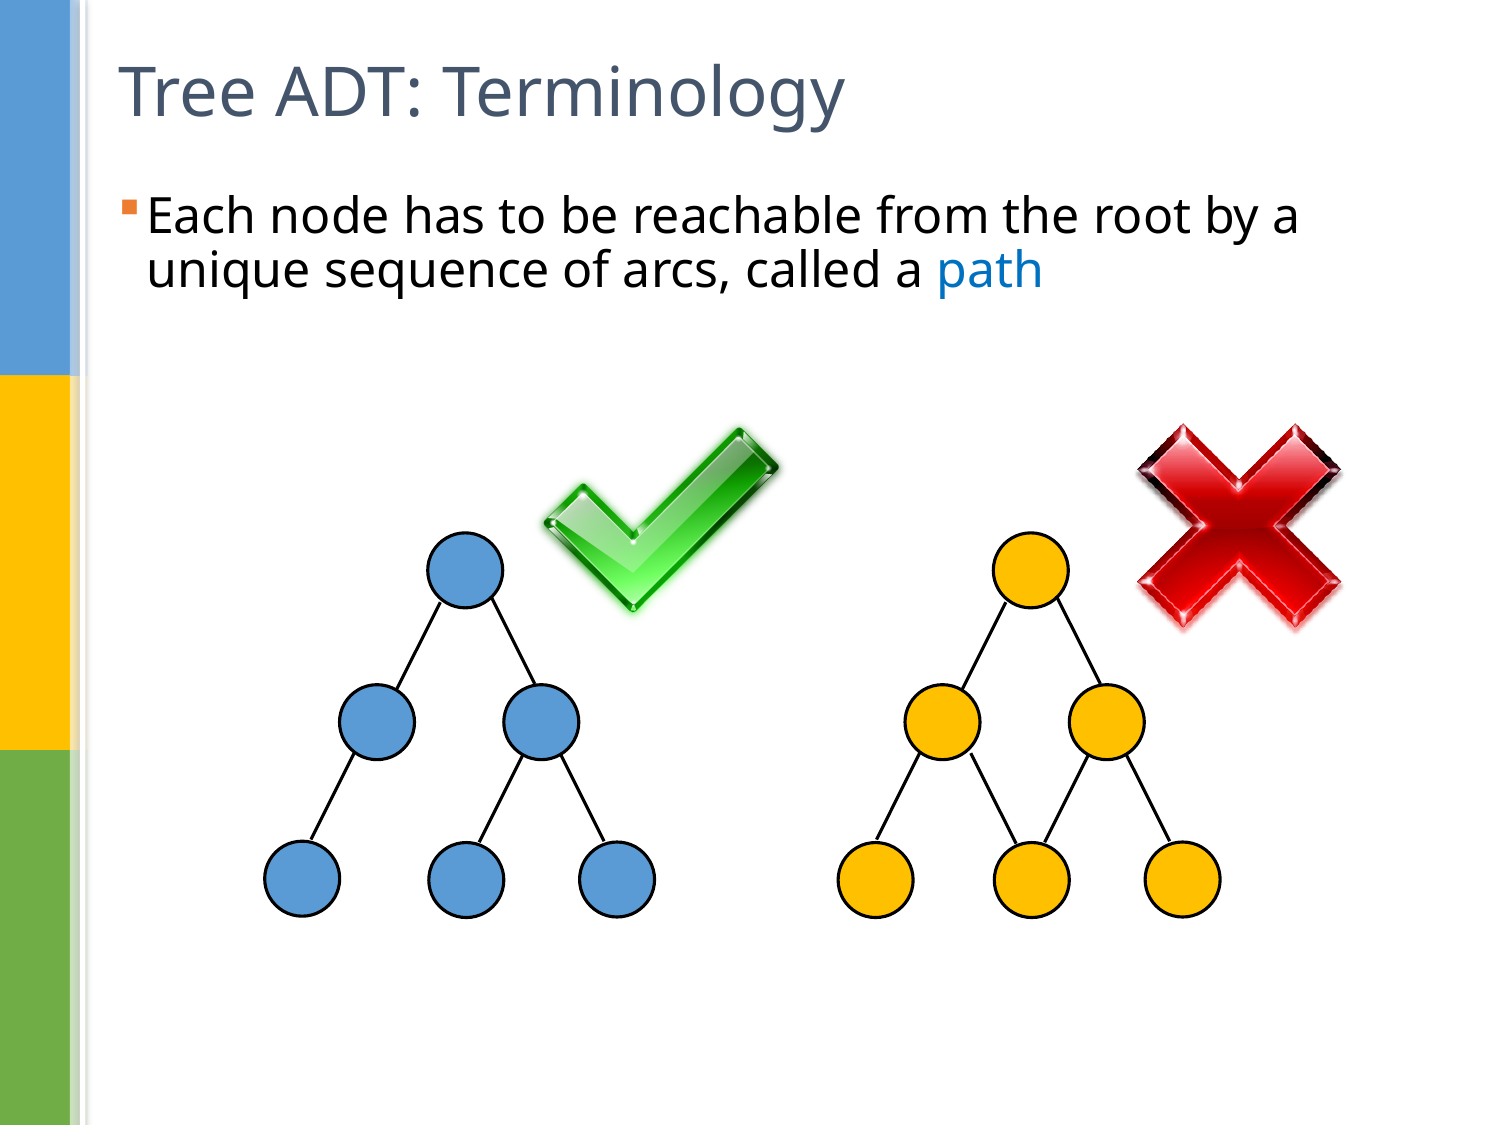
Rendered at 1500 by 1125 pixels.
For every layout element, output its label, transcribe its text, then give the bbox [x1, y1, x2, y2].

text_box [994, 842, 1070, 918]
text_box [427, 532, 503, 608]
text_box [838, 842, 914, 918]
text_box [579, 842, 655, 918]
text_box [428, 842, 504, 918]
title Tree ADT: Terminology [103, 38, 1397, 141]
list Each node has to be reachable from the root by a unique sequence of arcs, called a path [103, 182, 1441, 1057]
text_box [264, 841, 340, 917]
text_box [1069, 684, 1145, 760]
text_box [503, 684, 579, 760]
text_box [339, 684, 415, 760]
text_box [993, 532, 1069, 608]
text_box [1145, 842, 1221, 918]
picture [533, 391, 789, 647]
text_box [905, 684, 981, 760]
picture [1128, 418, 1351, 641]
